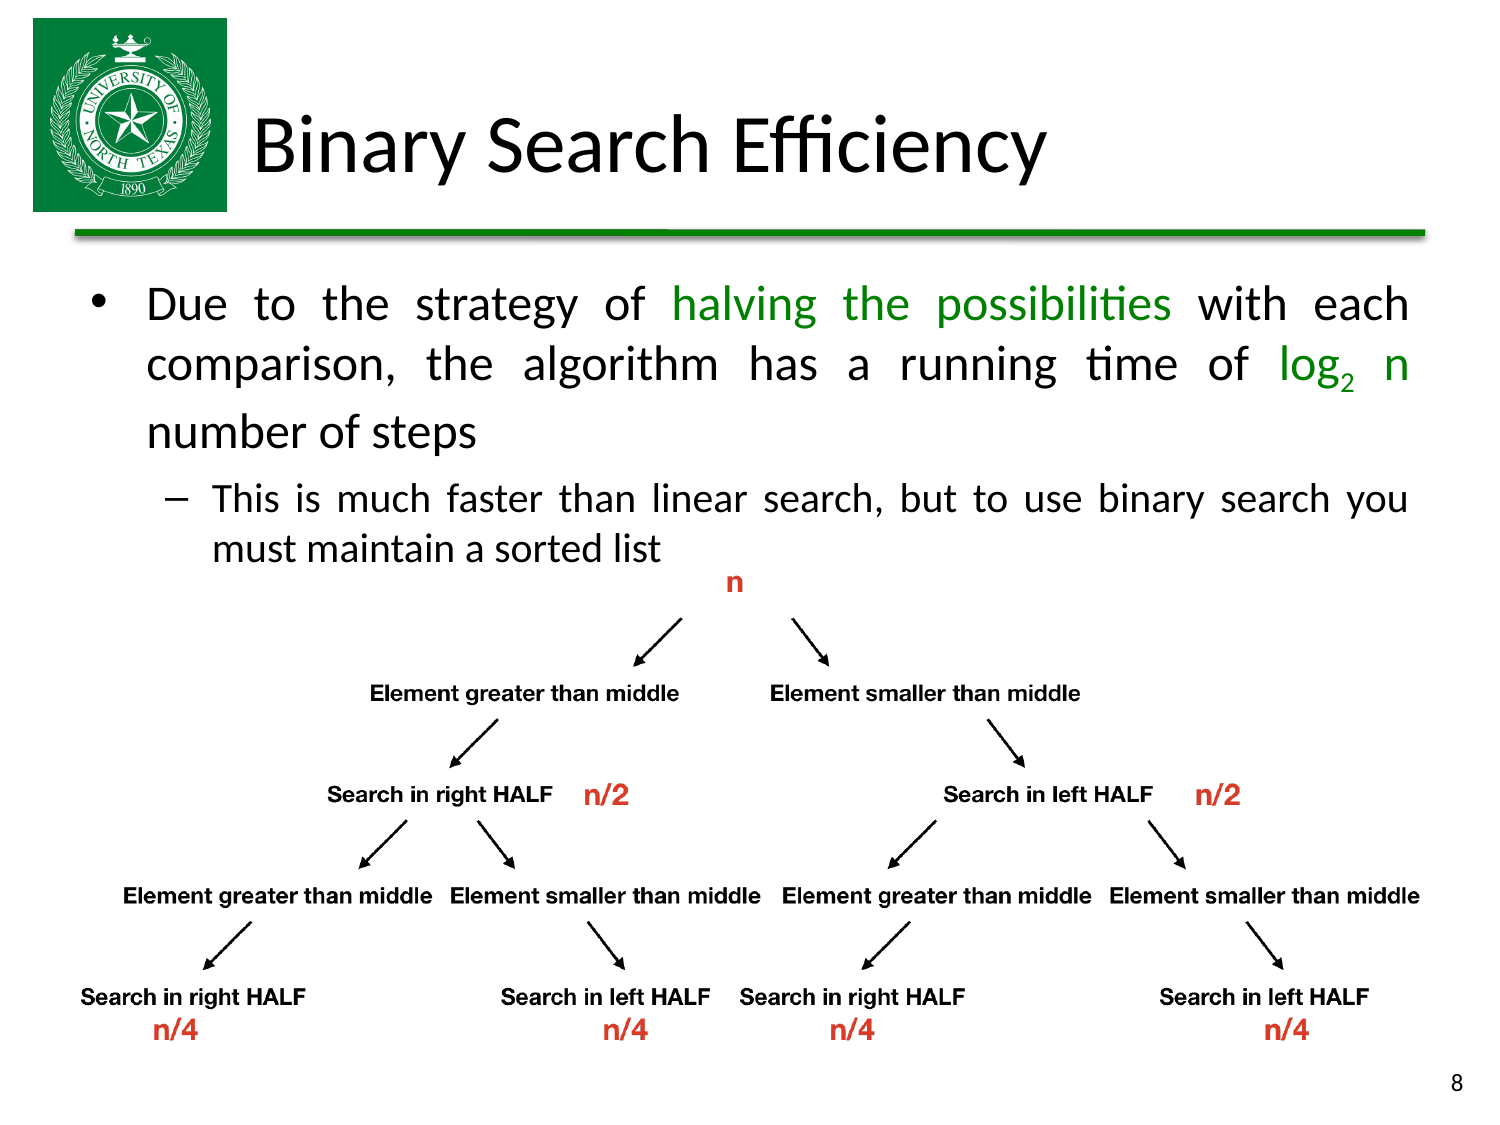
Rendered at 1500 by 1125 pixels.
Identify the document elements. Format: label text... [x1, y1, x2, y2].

picture [33, 17, 228, 212]
slide_number 8 [1418, 1051, 1479, 1112]
list Due to the strategy of halving the possibilities with each comparison, the algorithm has a running time of log2 n number of steps This is much faster than linear search, but to use binary search you must maintain a sorted list [75, 262, 1425, 556]
title Binary Search Efficiency [237, 45, 1479, 233]
picture [74, 556, 1426, 1052]
